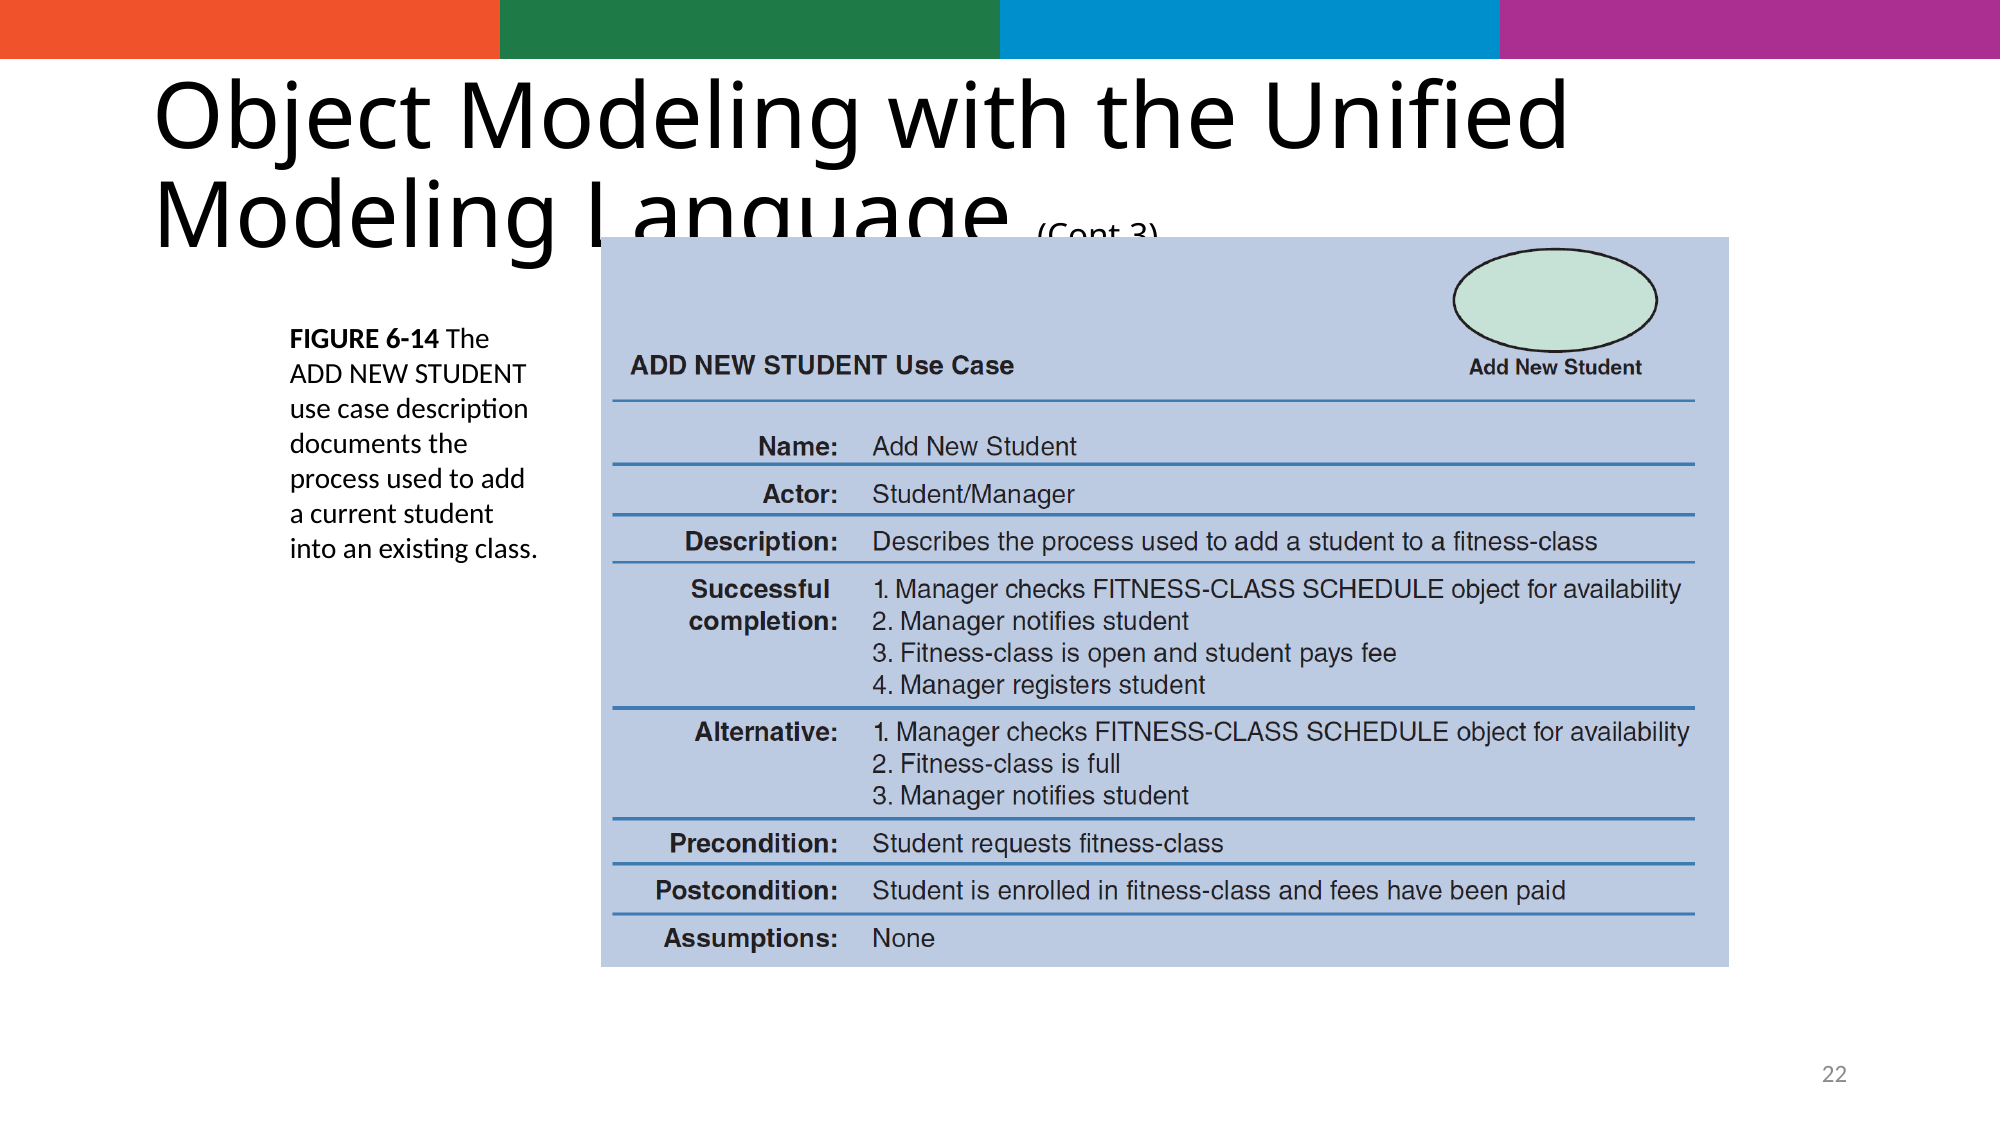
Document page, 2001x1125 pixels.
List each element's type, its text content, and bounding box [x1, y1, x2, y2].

slide_number 22 [1412, 1042, 1863, 1103]
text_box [0, 0, 2000, 59]
text_box FIGURE 6-14 The ADD NEW STUDENT use case description documents the process used to add a current student into an existing class. [275, 312, 559, 572]
title Object Modeling with the Unified Modeling Language (Cont.3) [137, 59, 1863, 278]
picture [601, 237, 1729, 967]
